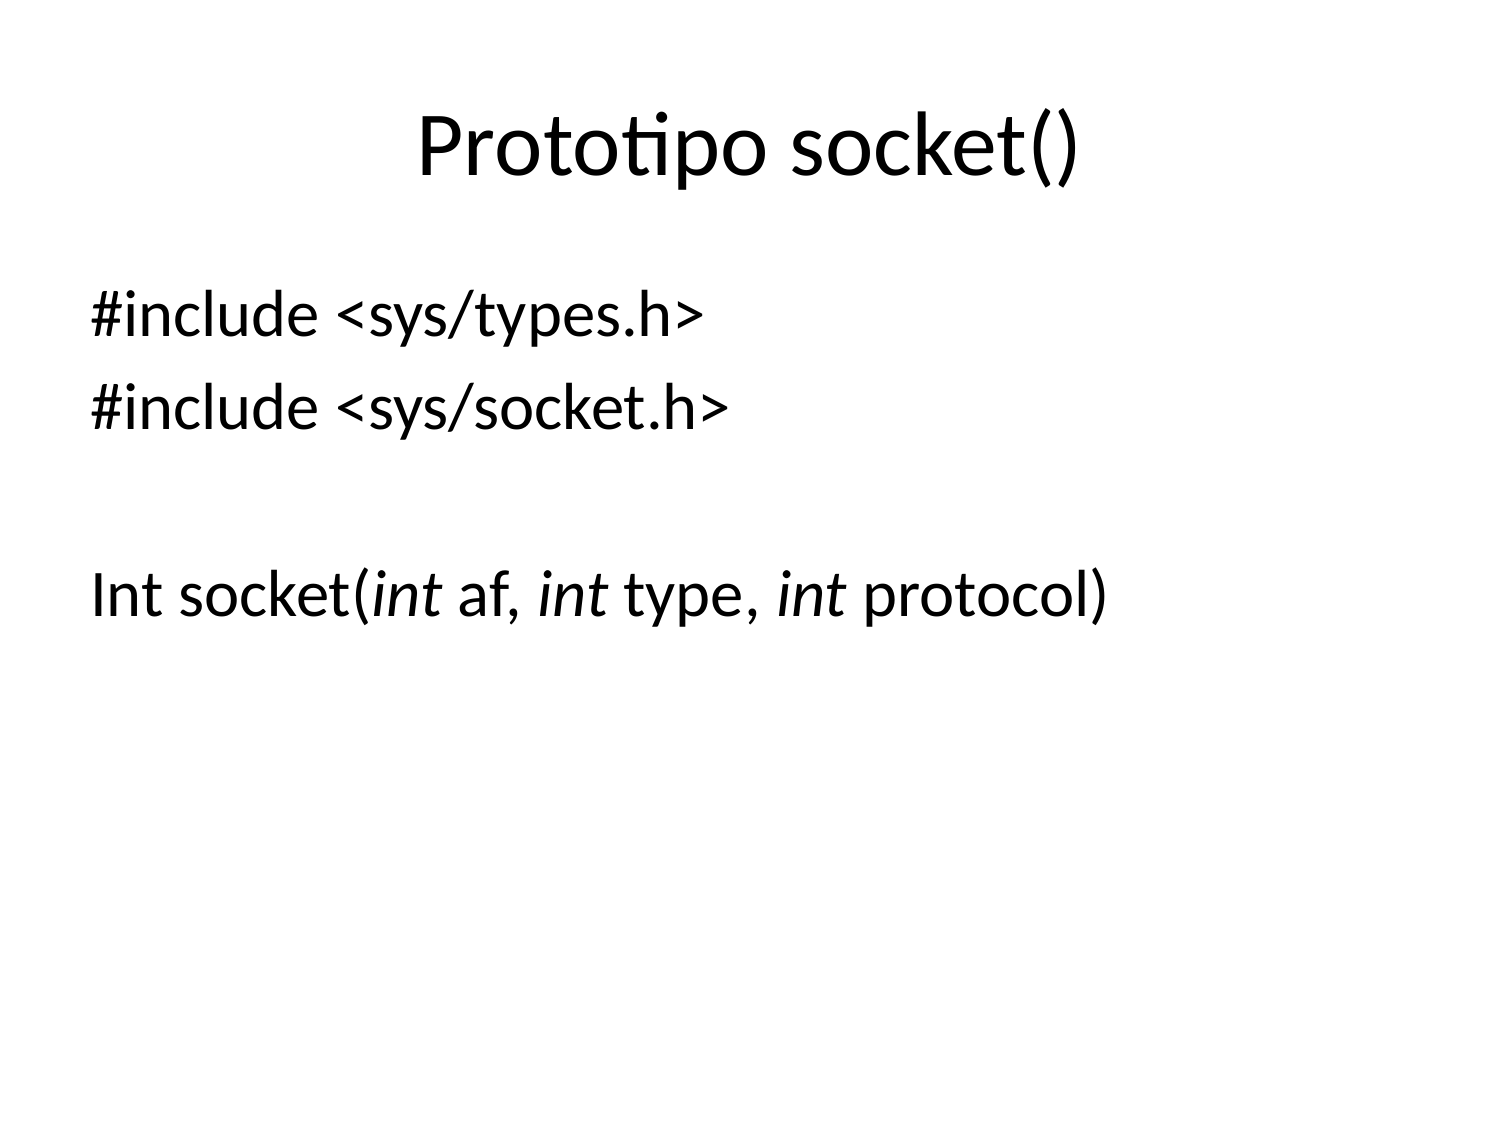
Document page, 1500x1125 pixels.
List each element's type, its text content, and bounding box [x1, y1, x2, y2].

list #include <sys/types.h> #include <sys/socket.h> Int socket(int af, int type, int protocol) [75, 262, 1425, 1005]
title Prototipo socket() [75, 45, 1425, 233]
